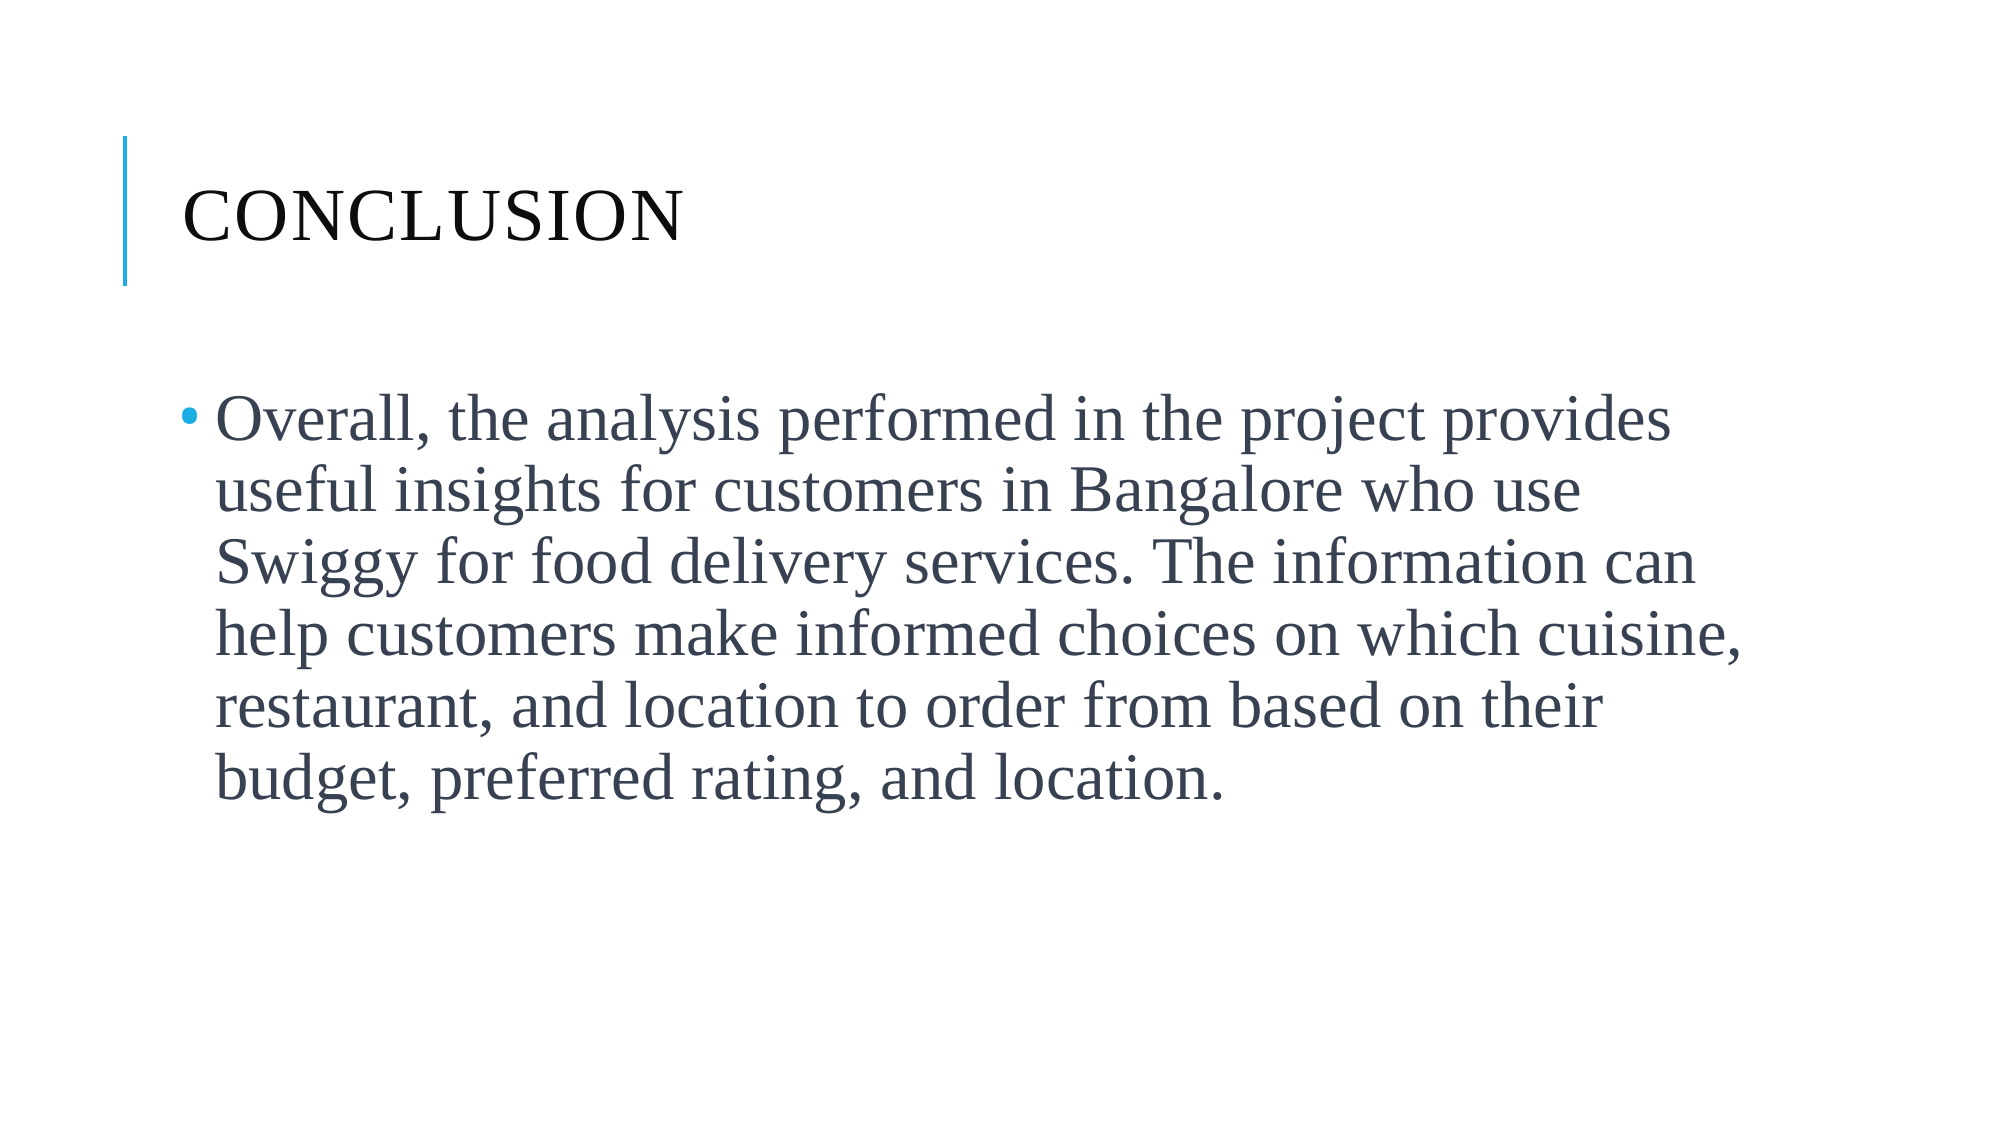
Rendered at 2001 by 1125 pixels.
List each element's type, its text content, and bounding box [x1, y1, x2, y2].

list Overall, the analysis performed in the project provides useful insights for customers in Bangalore who use Swiggy for food delivery services. The information can help customers make informed choices on which cuisine, restaurant, and location to order from based on their budget, preferred rating, and location. [168, 375, 1763, 1035]
title Conclusion [168, 96, 1763, 342]
